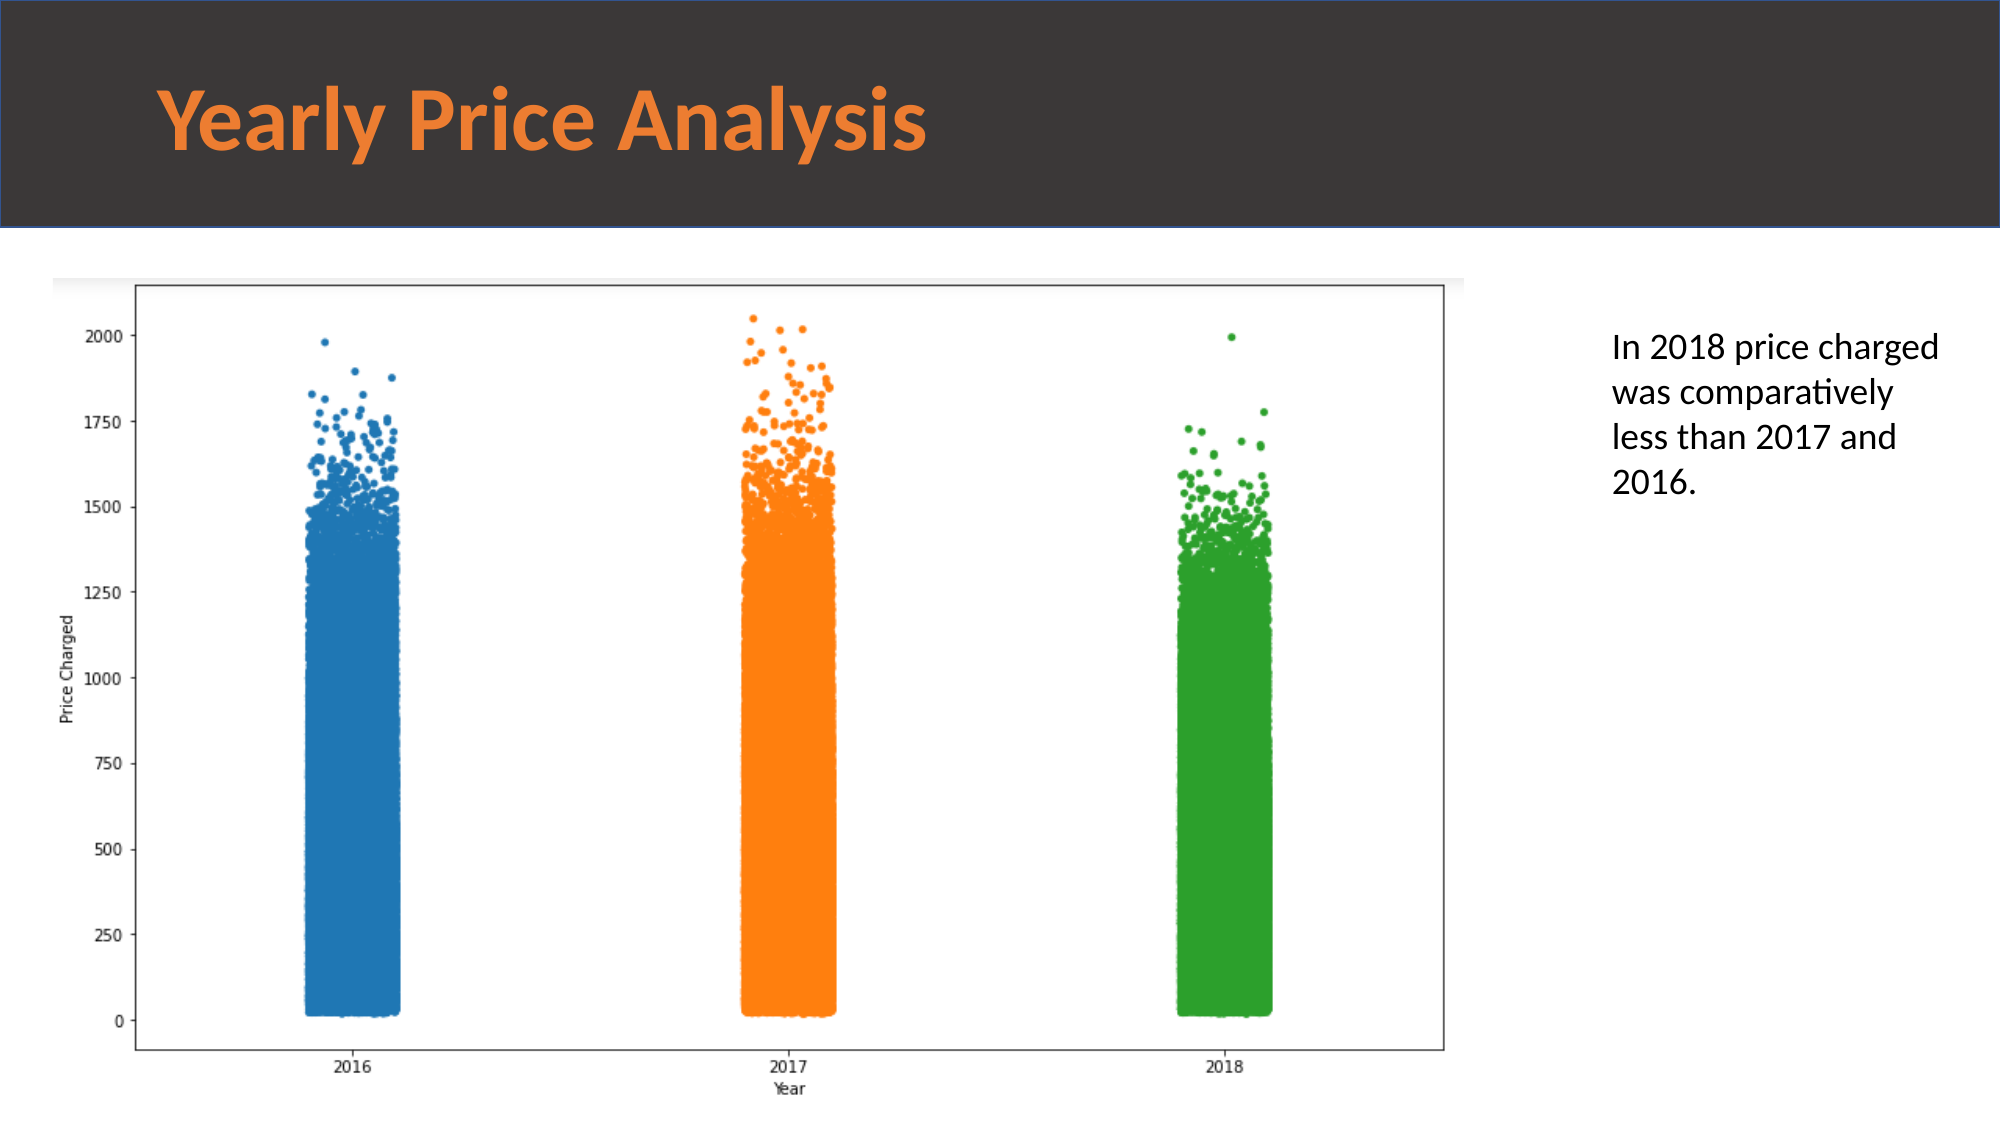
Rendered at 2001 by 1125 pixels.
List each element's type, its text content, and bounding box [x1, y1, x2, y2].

text_box Yearly Price Analysis [0, 0, 2000, 228]
picture [52, 278, 1465, 1101]
text_box In 2018 price charged was comparatively less than 2017 and 2016. [1597, 314, 1957, 510]
